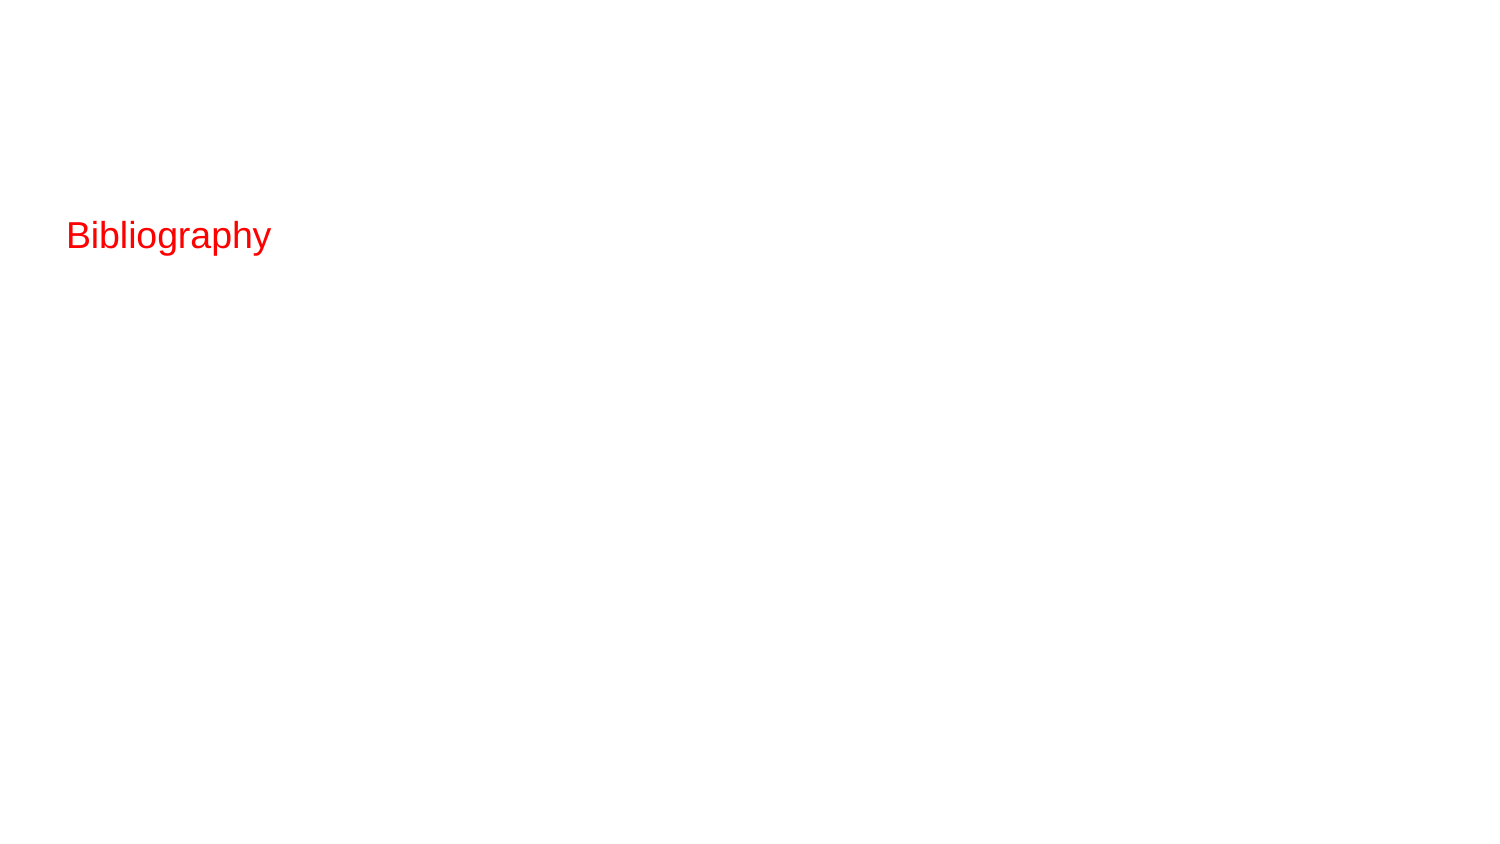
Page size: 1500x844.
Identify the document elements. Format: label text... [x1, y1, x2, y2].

list Bibliography [51, 189, 1449, 750]
